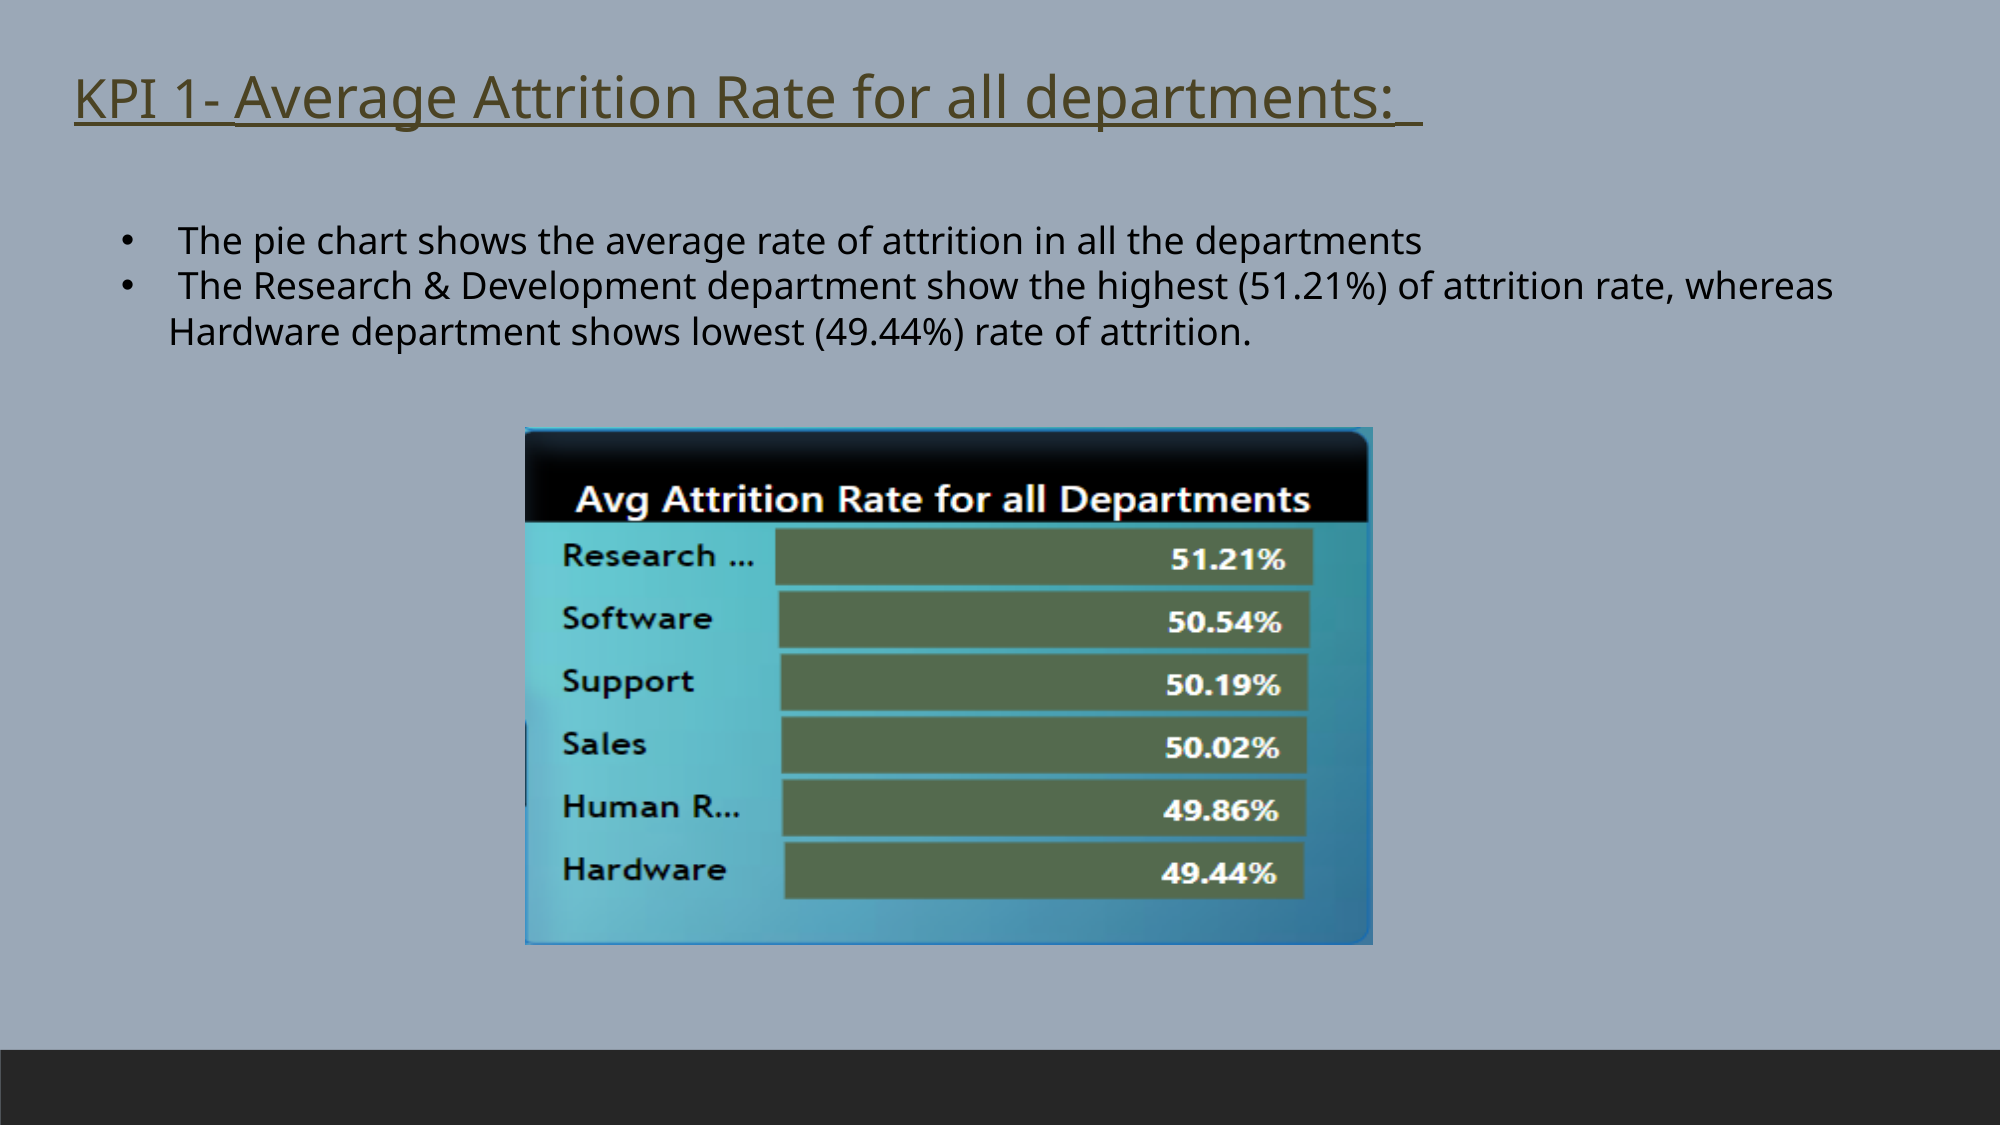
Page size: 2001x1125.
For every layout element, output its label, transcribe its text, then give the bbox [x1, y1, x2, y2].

text_box The pie chart shows the average rate of attrition in all the departments The Research & Development department show the highest (51.21%) of attrition rate, whereas Hardware department shows lowest (49.44%) rate of attrition. [106, 210, 1900, 410]
picture [524, 426, 1373, 946]
text_box KPI 1- Average Attrition Rate for all departments: [58, 17, 1599, 340]
